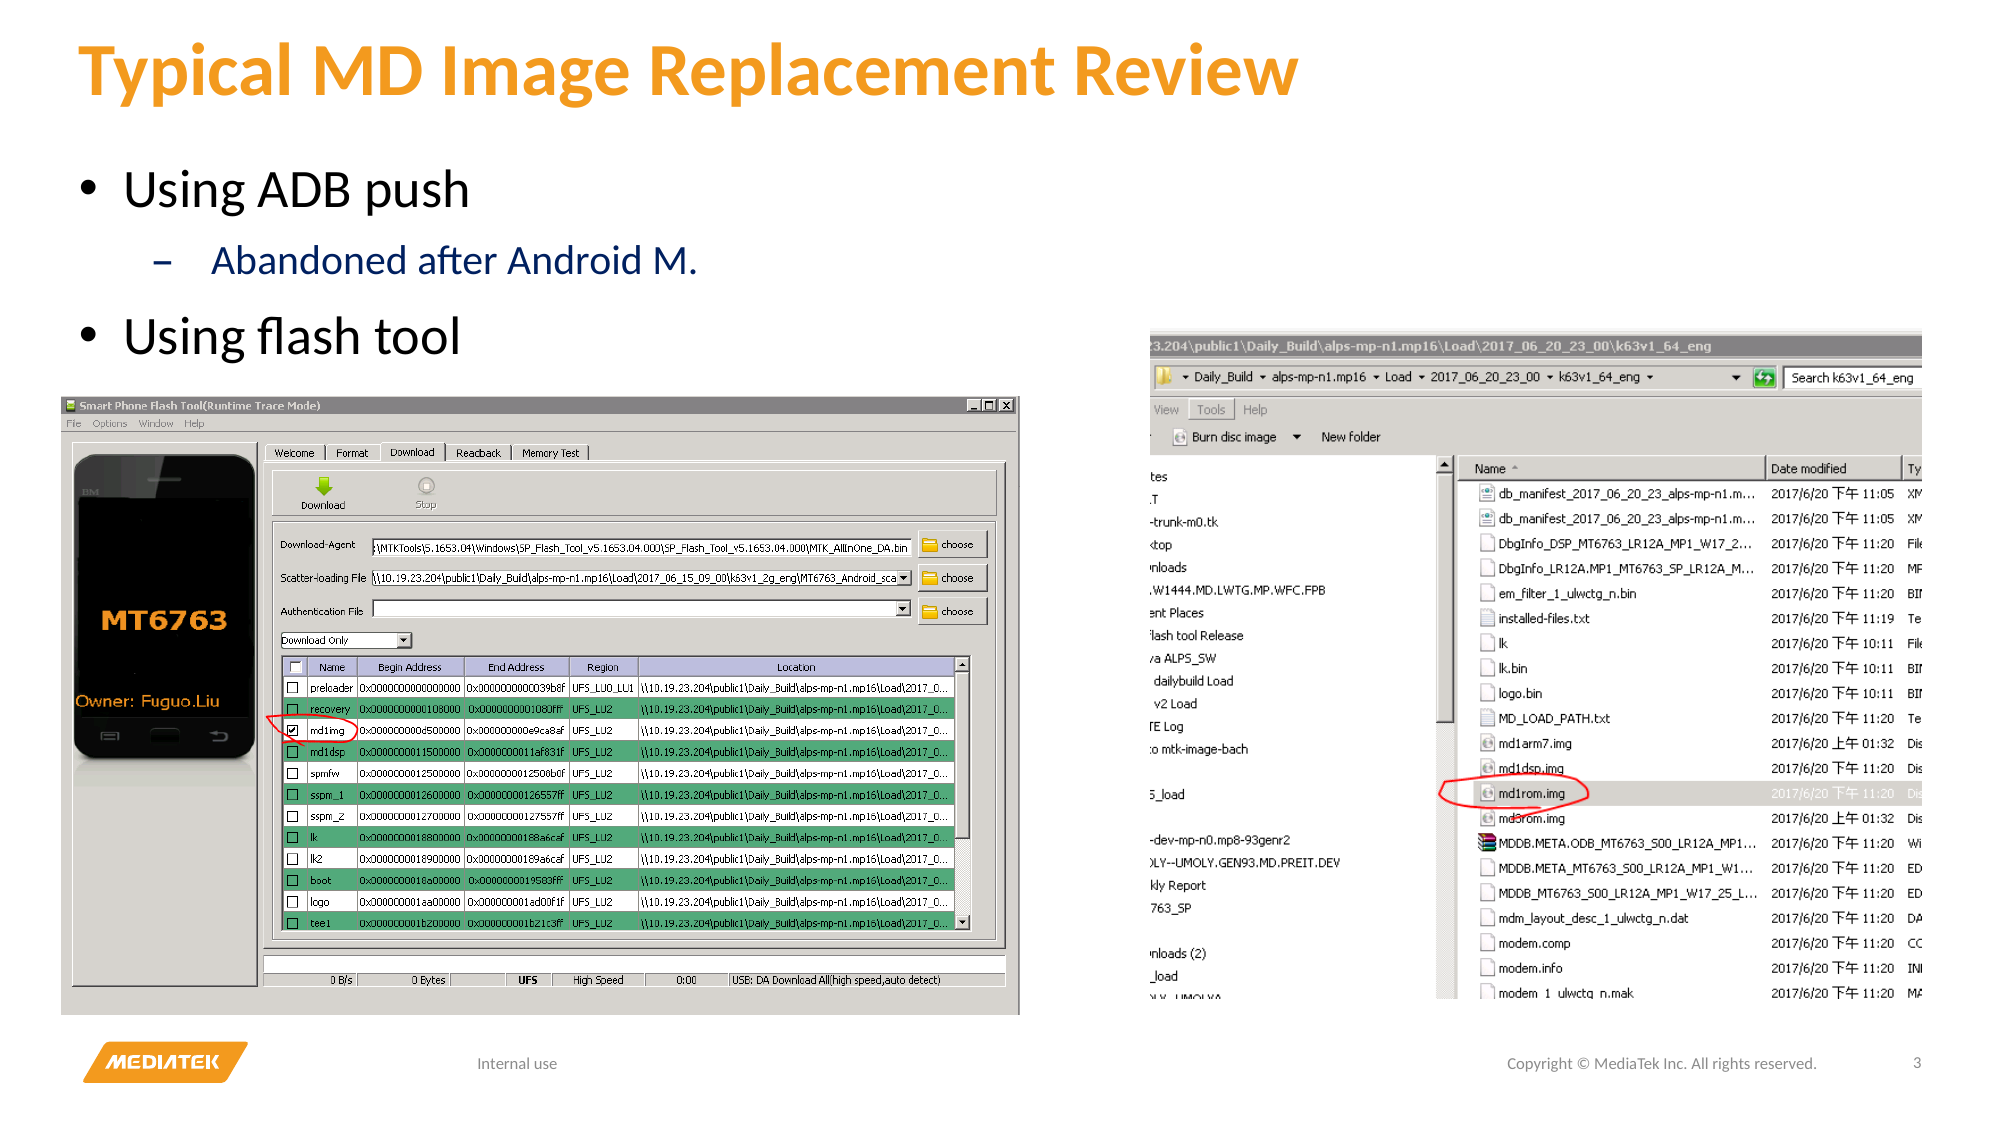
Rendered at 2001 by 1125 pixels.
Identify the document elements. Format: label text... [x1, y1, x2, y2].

picture [1150, 328, 1922, 999]
picture [61, 396, 1020, 1015]
list Using ADB push Abandoned after Android M. Using flash tool [78, 160, 1922, 999]
slide_number Copyright © MediaTek Inc. All rights reserved. [1305, 1051, 1819, 1075]
slide_number 3 [1860, 1050, 1922, 1075]
footer Internal use [477, 1051, 1187, 1075]
title Typical MD Image Replacement Review [78, 36, 1922, 145]
